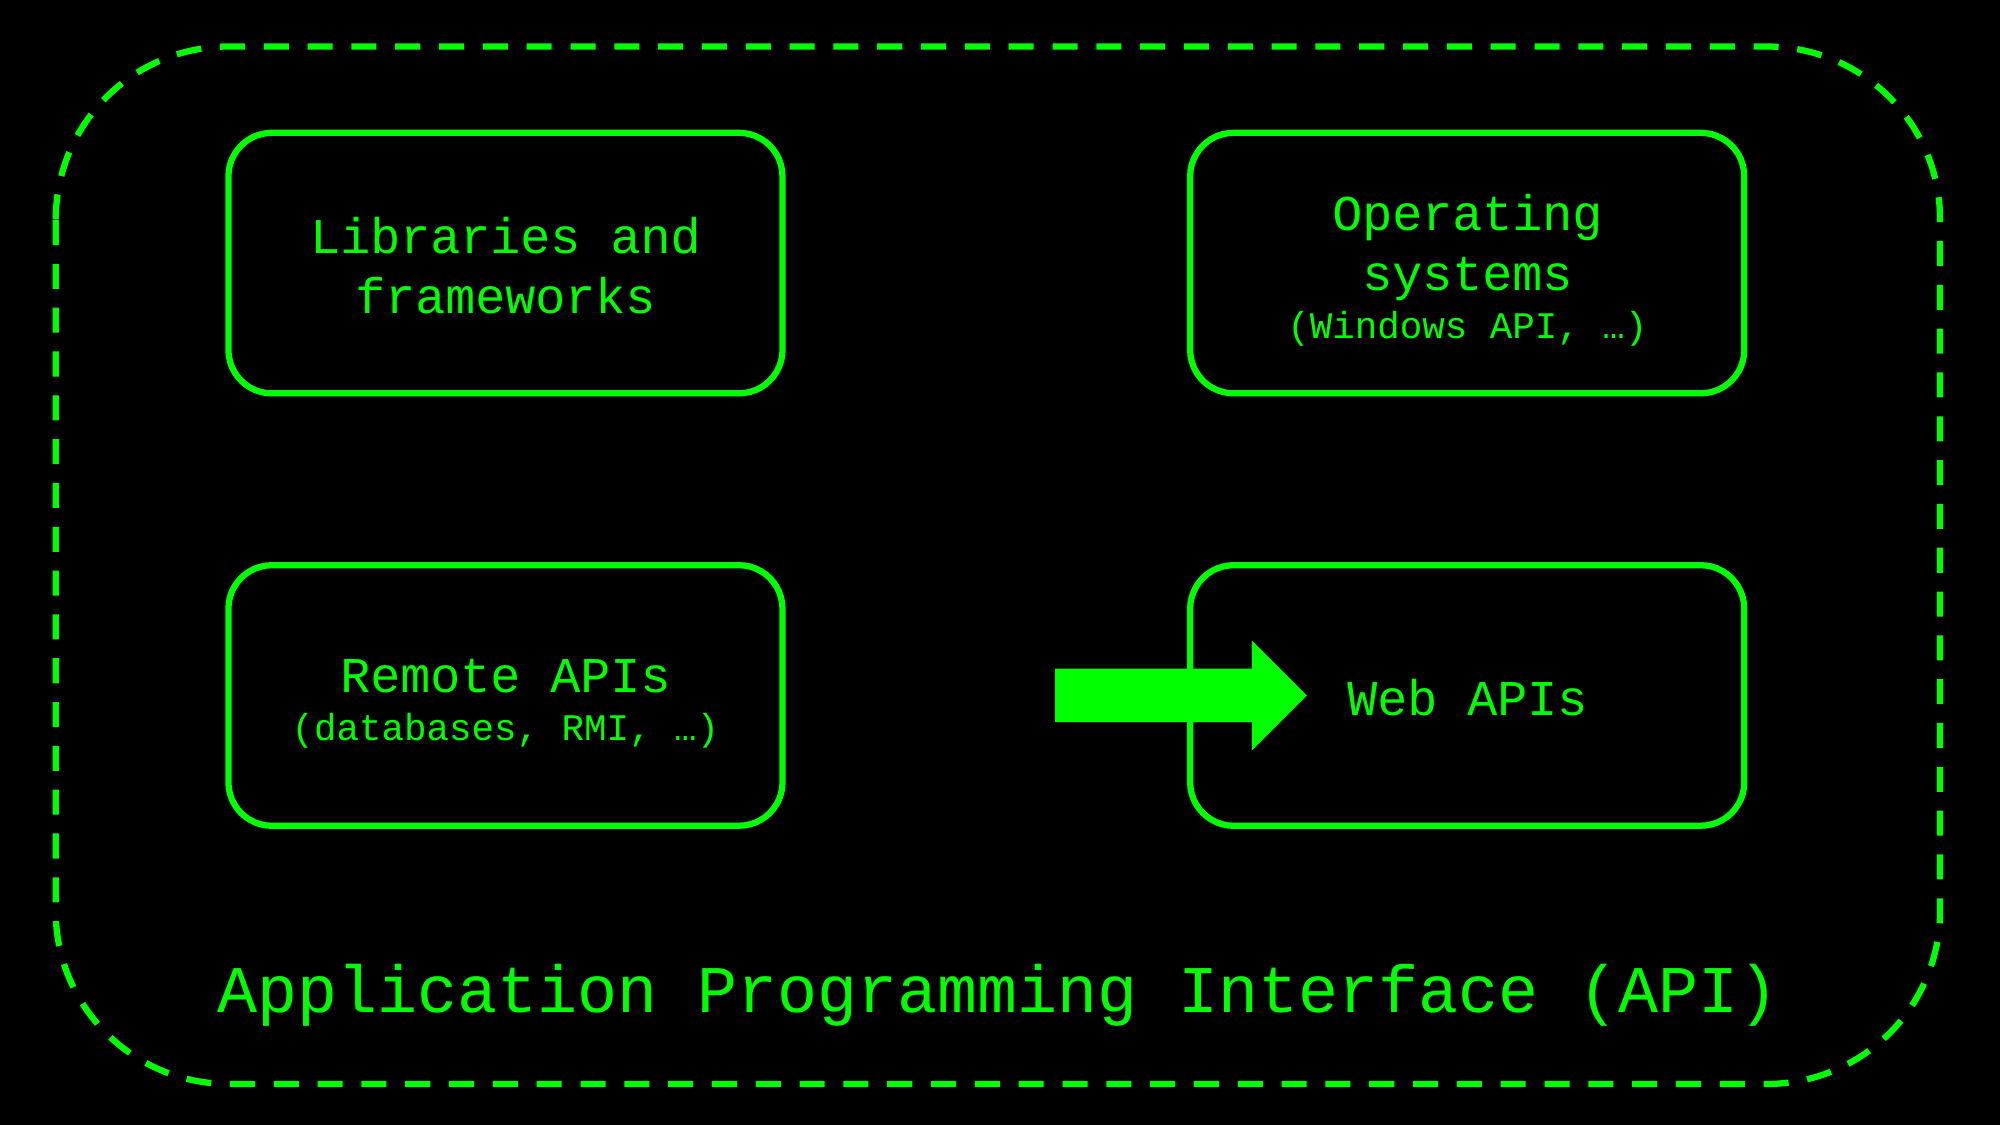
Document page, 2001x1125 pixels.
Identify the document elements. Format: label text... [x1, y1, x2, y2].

text_box Libraries and frameworks [227, 131, 784, 395]
text_box Application Programming Interface (API) [54, 45, 1942, 1085]
text_box Remote APIs (databases, RMI, …) [227, 564, 784, 827]
text_box Operating systems (Windows API, …) [1189, 131, 1746, 395]
text_box [1057, 645, 1304, 746]
text_box Web APIs [1189, 564, 1746, 827]
